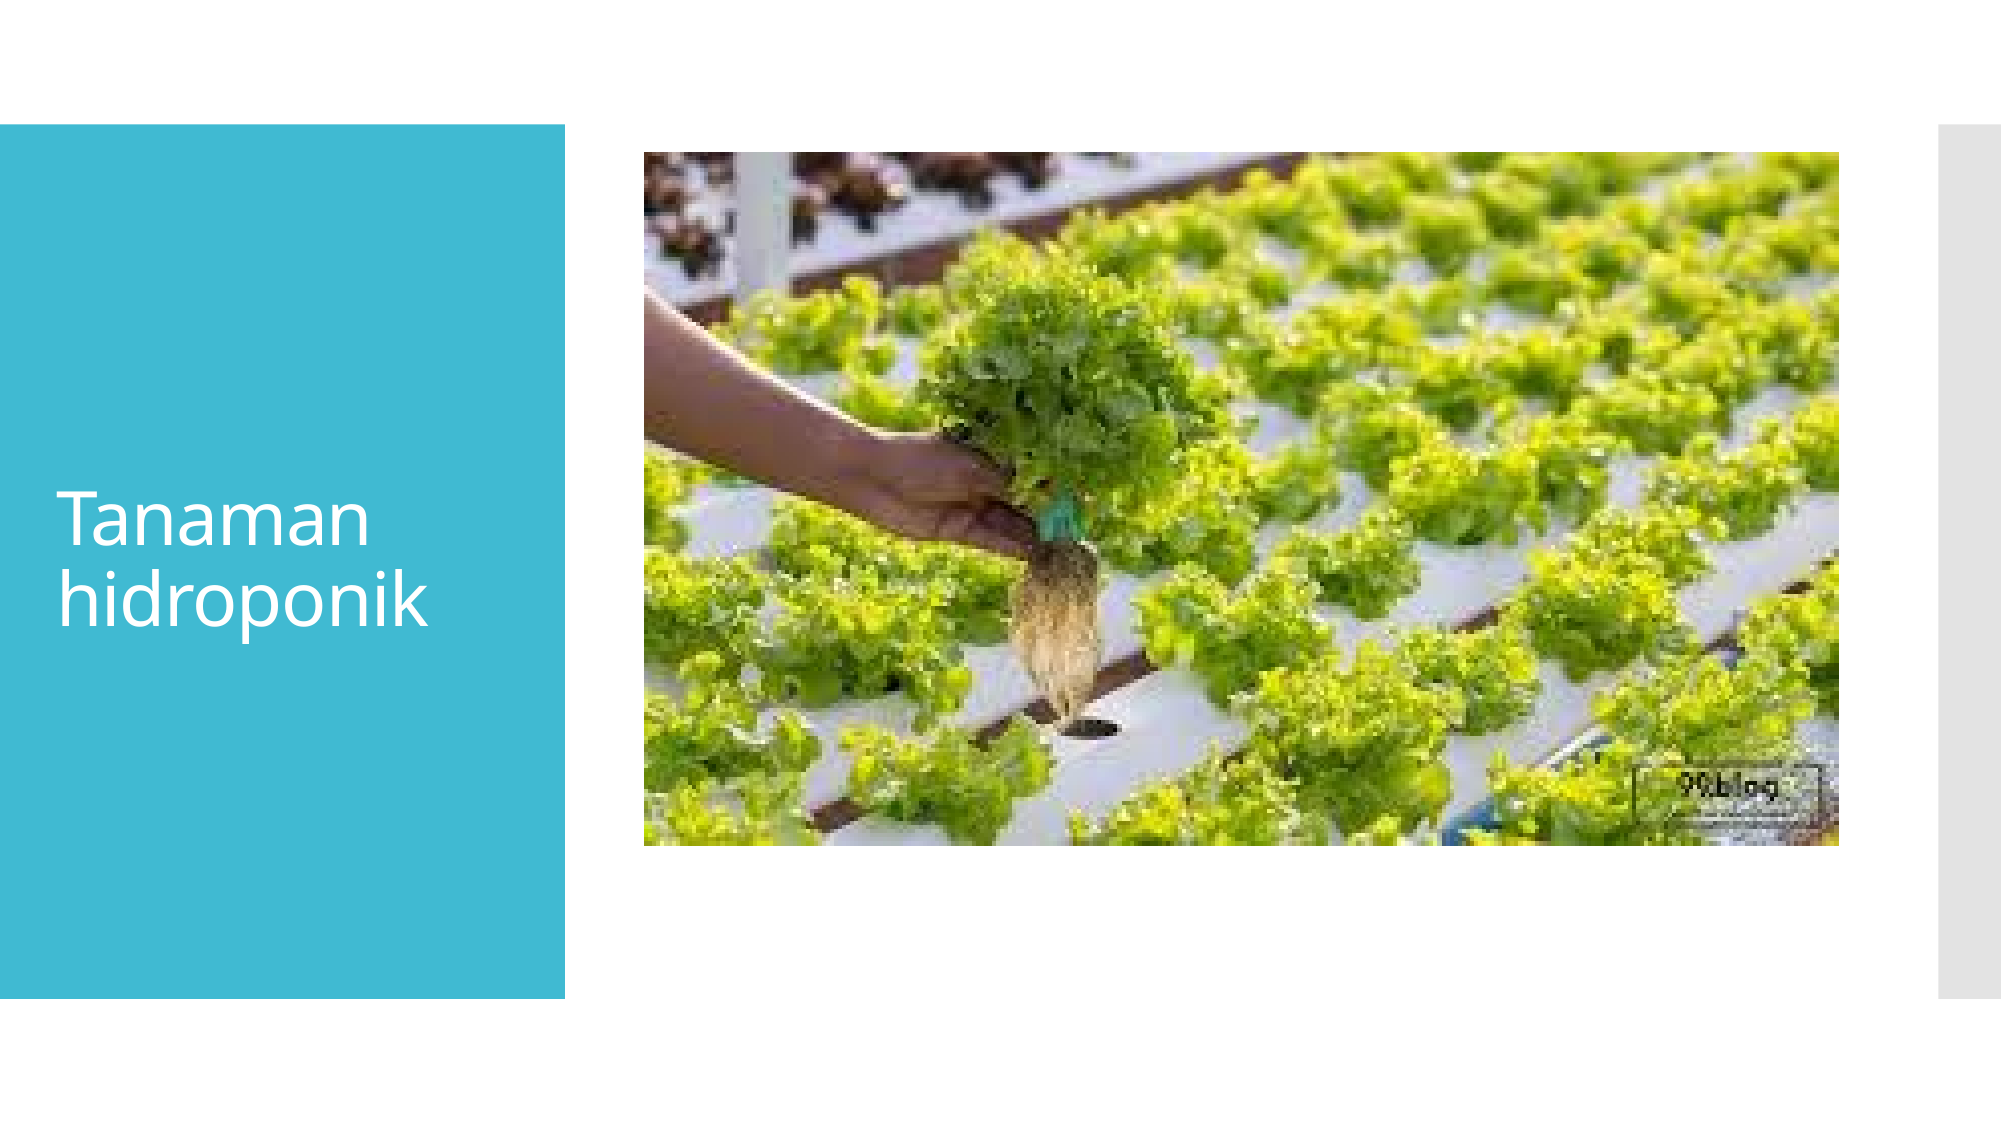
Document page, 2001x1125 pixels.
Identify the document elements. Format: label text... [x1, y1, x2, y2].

title Tanaman hidroponik [41, 184, 525, 940]
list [643, 152, 1840, 846]
